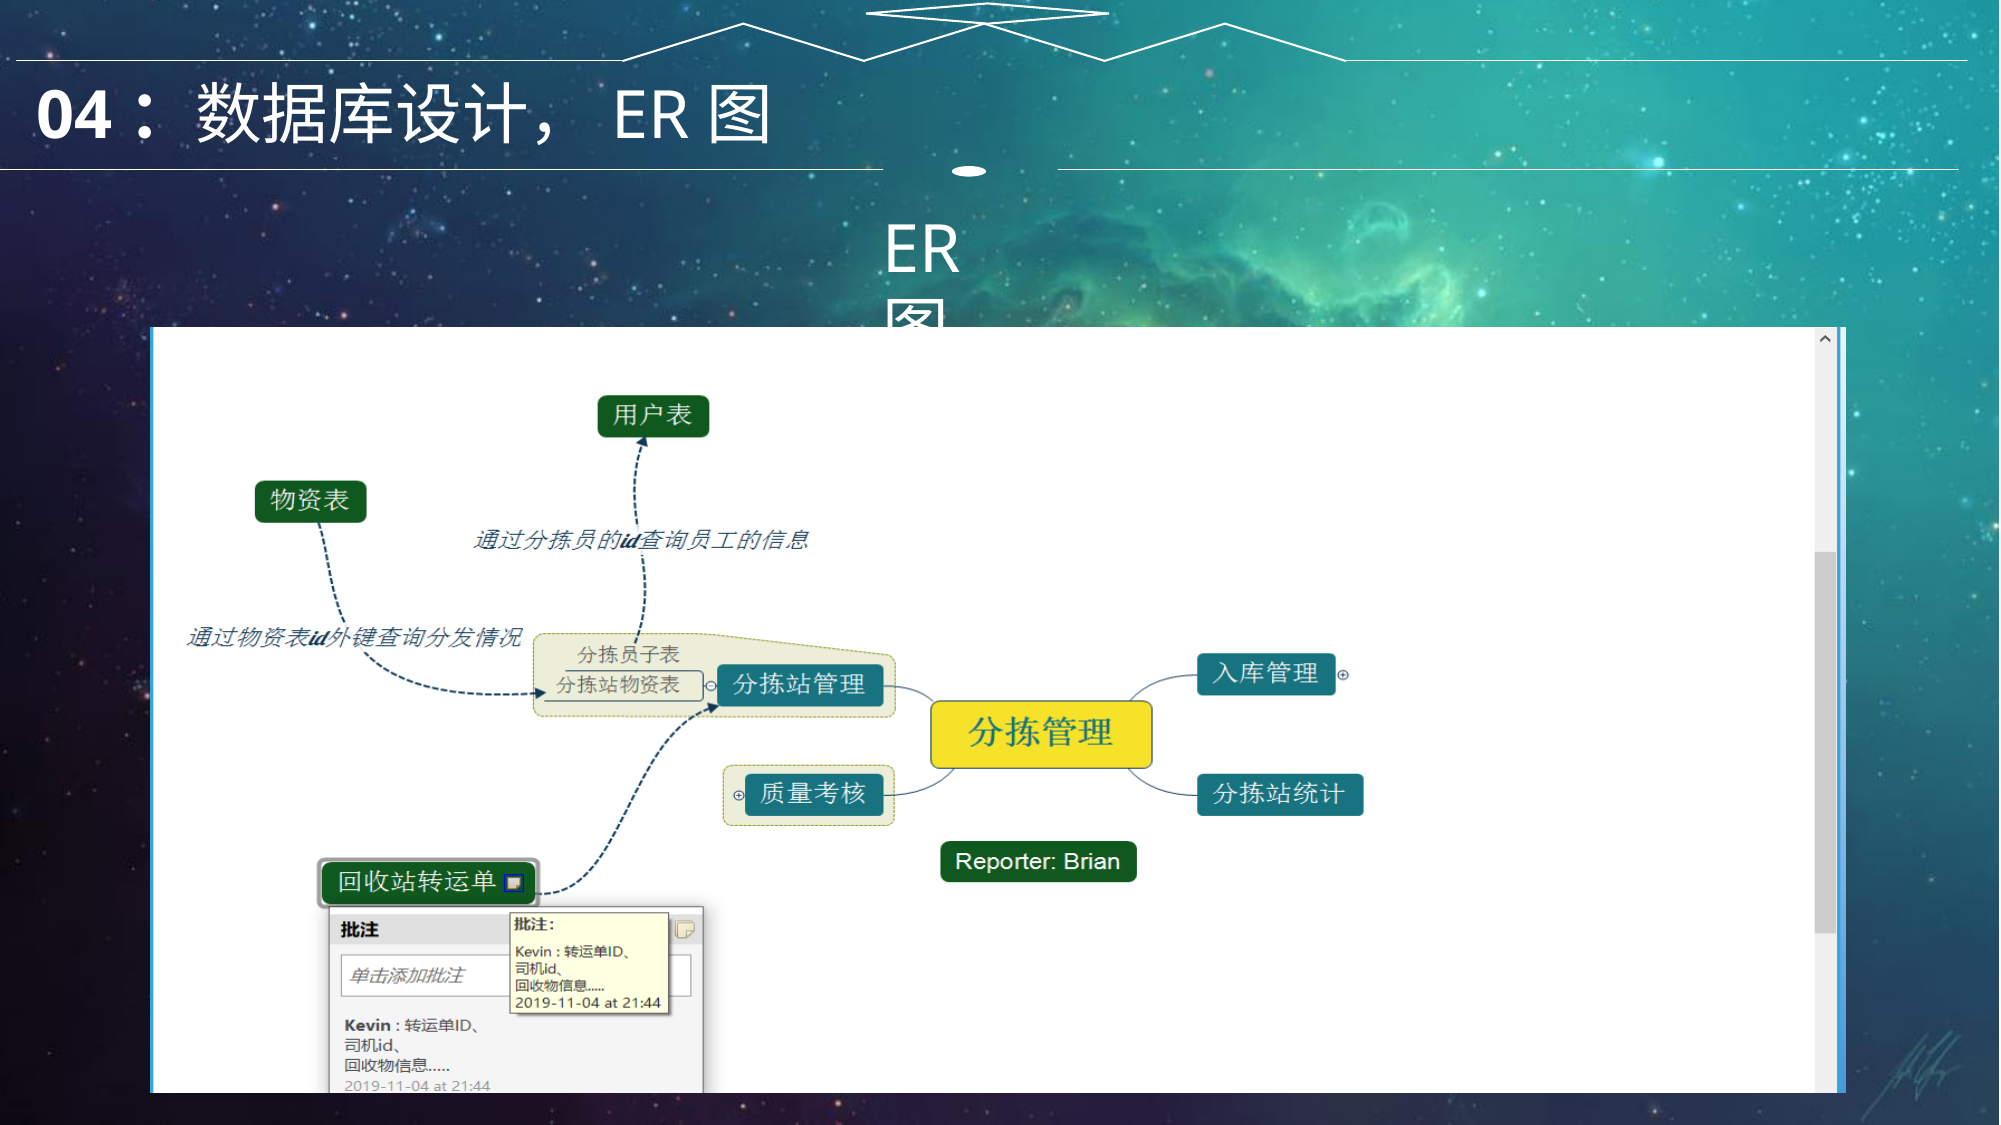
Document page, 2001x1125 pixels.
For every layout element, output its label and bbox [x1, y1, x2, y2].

text_box [0, 3, 1968, 242]
picture [0, 0, 1999, 1125]
